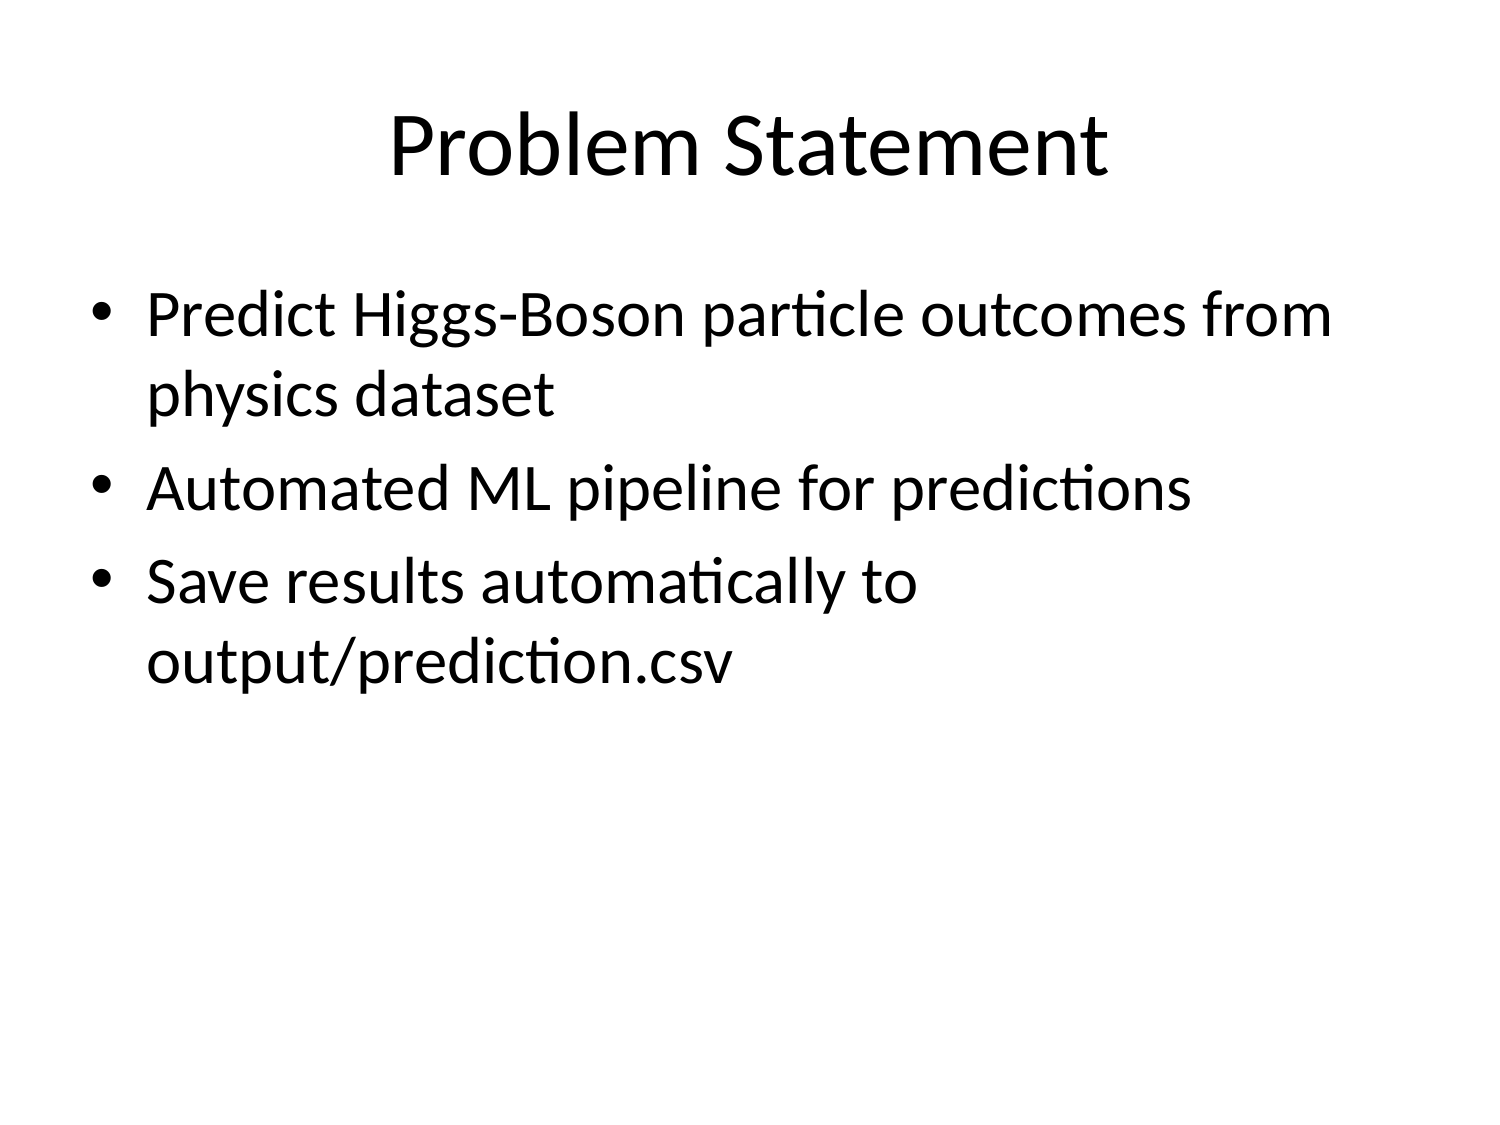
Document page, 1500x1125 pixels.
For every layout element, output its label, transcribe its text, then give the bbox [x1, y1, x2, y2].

title Problem Statement [75, 45, 1425, 233]
list Predict Higgs-Boson particle outcomes from physics dataset Automated ML pipeline for predictions Save results automatically to output/prediction.csv [75, 262, 1425, 1005]
